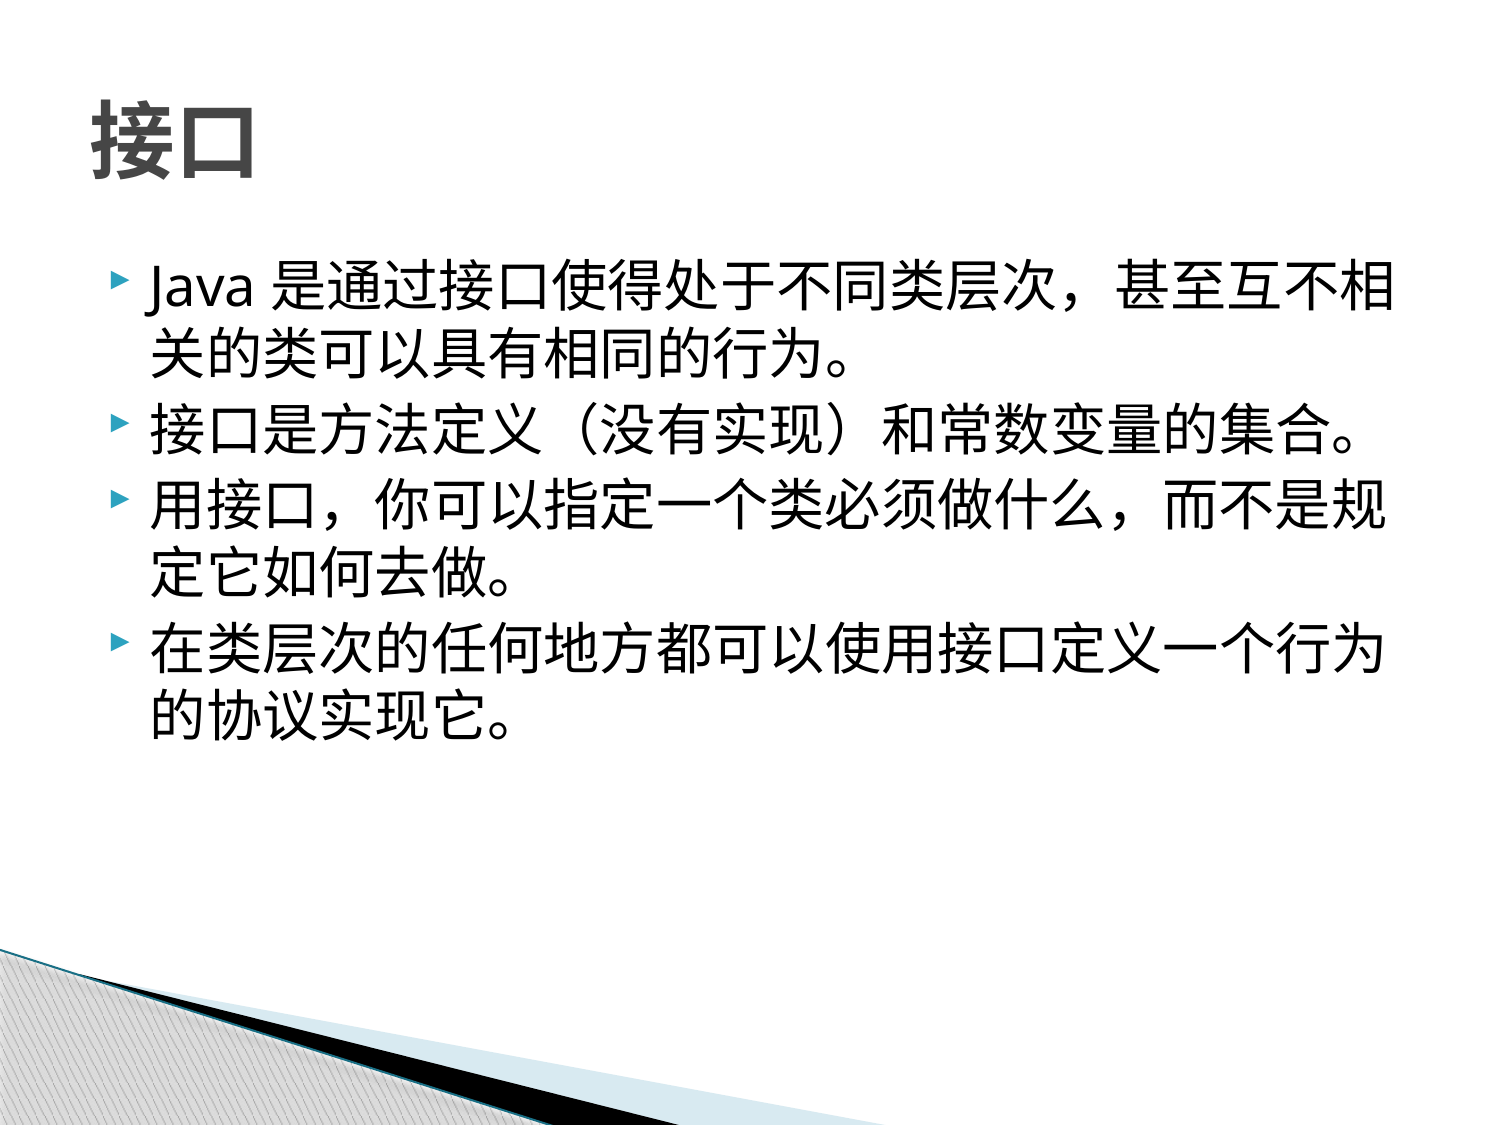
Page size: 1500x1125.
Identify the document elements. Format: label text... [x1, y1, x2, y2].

title 接口 [75, 45, 1425, 233]
list Java是通过接口使得处于不同类层次，甚至互不相关的类可以具有相同的行为。 接口是方法定义（没有实现）和常数变量的集合。 用接口，你可以指定一个类必须做什么，而不是规定它如何去做。 在类层次的任何地方都可以使用接口定义一个行为的协议实现它。 [75, 243, 1425, 986]
